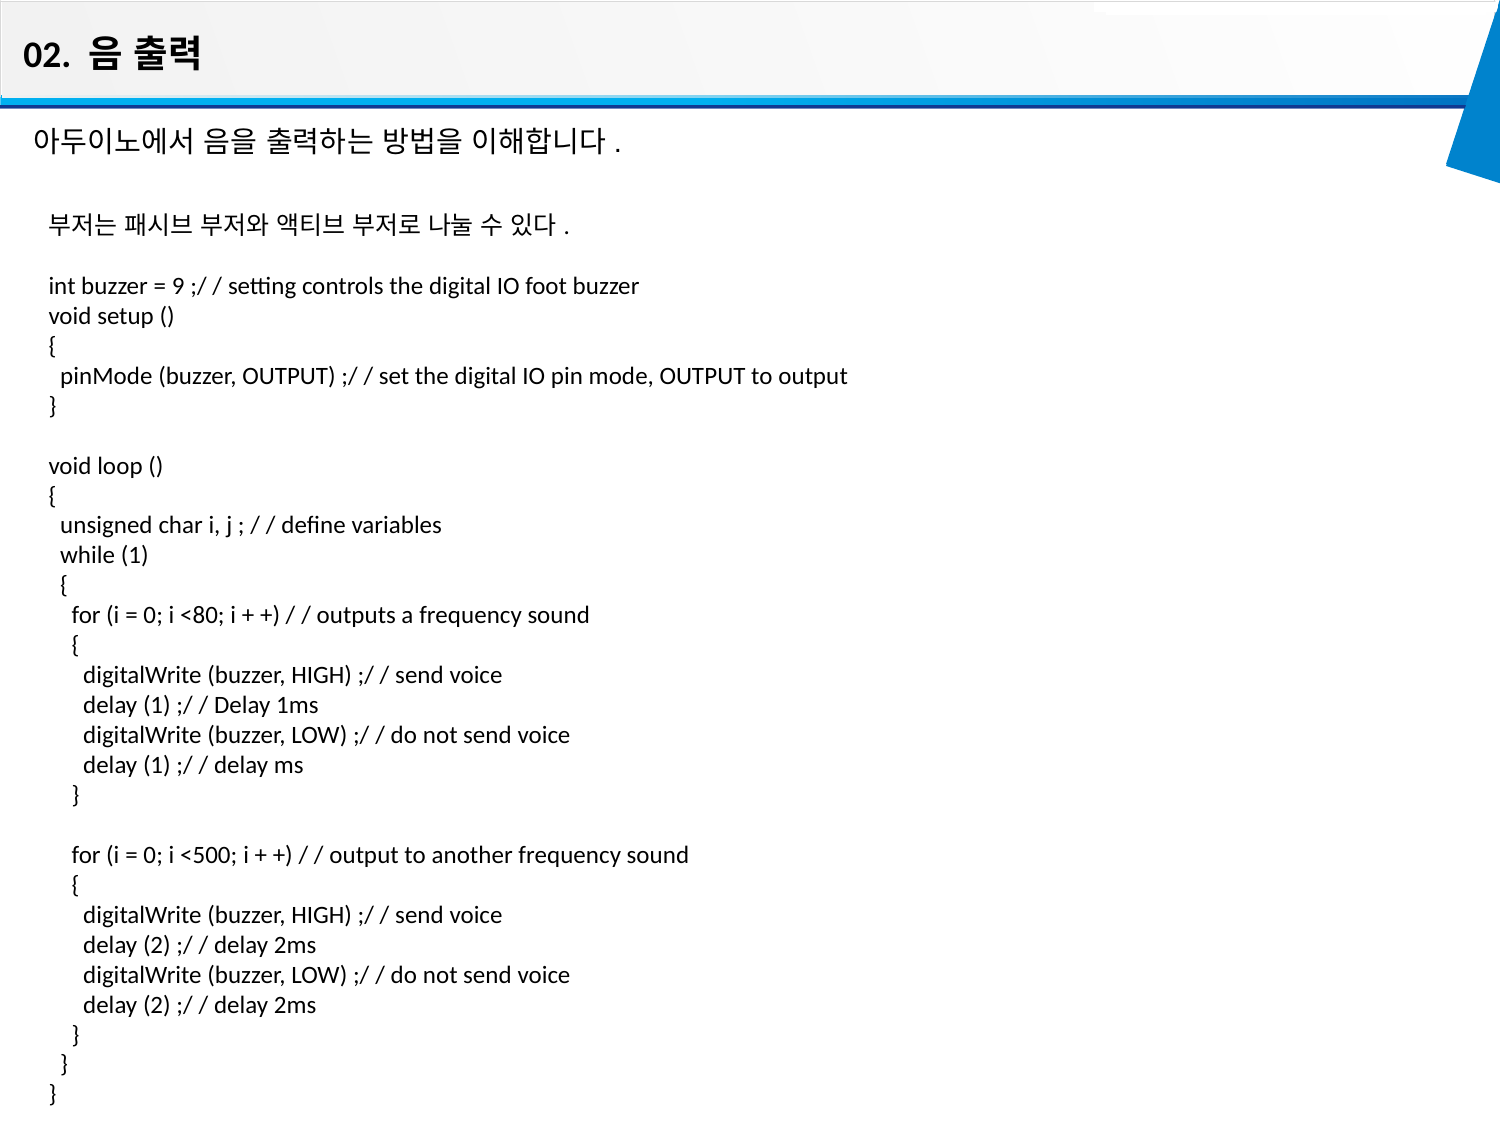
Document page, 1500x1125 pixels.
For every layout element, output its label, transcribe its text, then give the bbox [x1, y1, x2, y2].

text_box 아두이노에서 음을 출력하는 방법을 이해합니다. [33, 123, 1426, 159]
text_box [1446, 1, 1500, 184]
text_box 부저는 패시브 부저와 액티브 부저로 나눌 수 있다. int buzzer = 9 ;/ / setting controls the digital IO foot buzzer void setup () { pinMode (buzzer, OUTPUT) ;/ / set the digital IO pin mode, OUTPUT to output } void loop () { unsigned char i, j ; / / define variables while (1) { for (i = 0; i <80; i + +) / / outputs a frequency sound { digitalWrite (buzzer, HIGH) ;/ / send voice delay (1) ;/ / Delay 1ms digitalWrite (buzzer, LOW) ;/ / do not send voice delay (1) ;/ / delay ms } for (i = 0; i <500; i + +) / / output to another frequency sound { digitalWrite (buzzer, HIGH) ;/ / send voice delay (2) ;/ / delay 2ms digitalWrite (buzzer, LOW) ;/ / do not send voice delay (2) ;/ / delay 2ms } } } [33, 202, 1256, 1116]
text_box 02. 음 출력 [8, 22, 218, 83]
